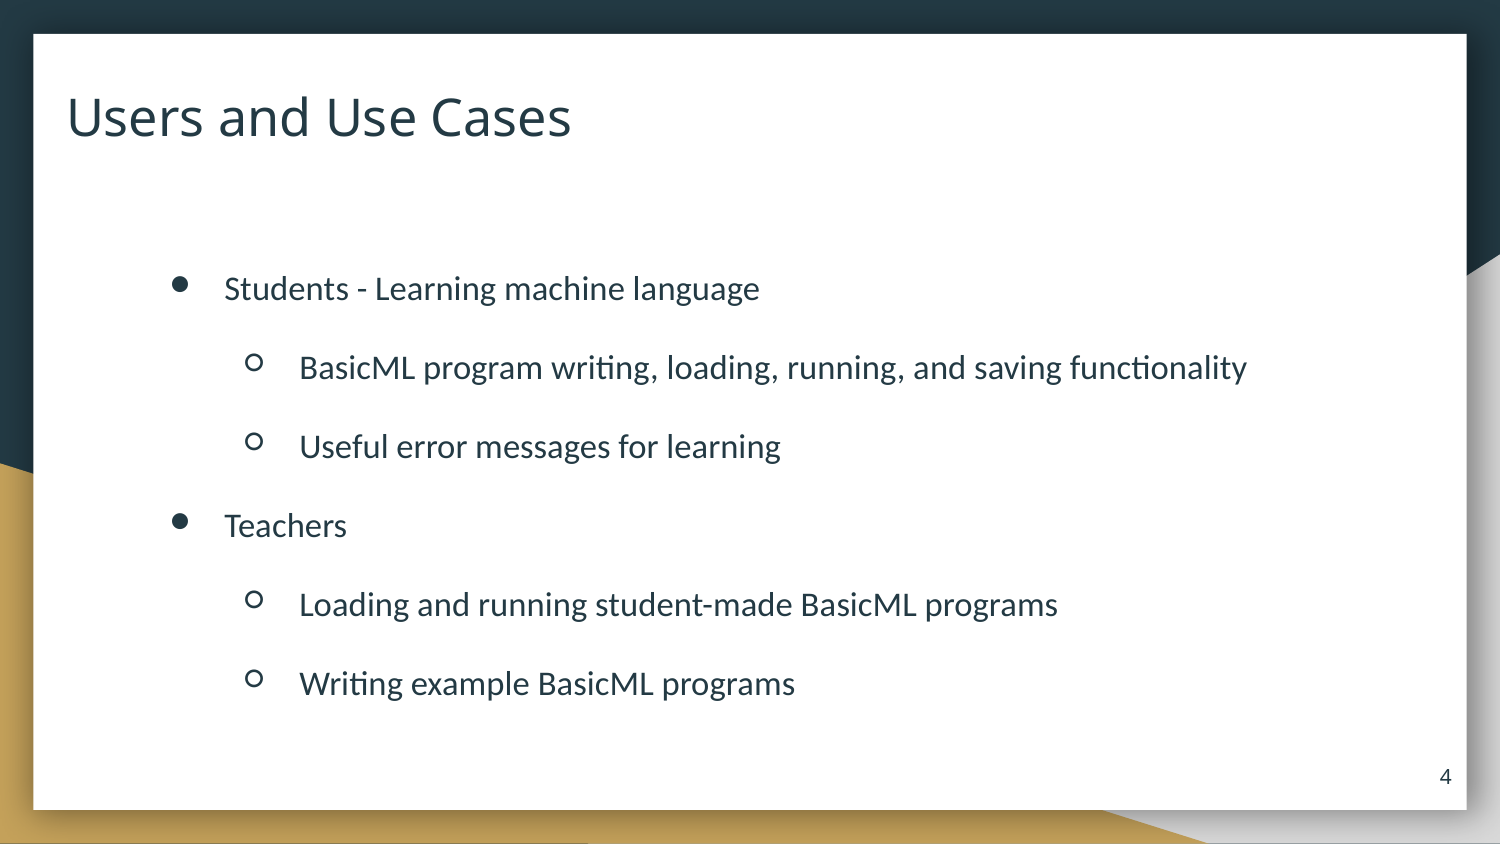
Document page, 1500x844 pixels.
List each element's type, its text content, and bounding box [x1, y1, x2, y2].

list Students - Learning machine language BasicML program writing, loading, running, and saving functionality Useful error messages for learning Teachers Loading and running student-made BasicML programs Writing example BasicML programs [134, 213, 1366, 615]
slide_number ‹#› [1376, 745, 1467, 810]
title Users and Use Cases [51, 69, 1449, 164]
